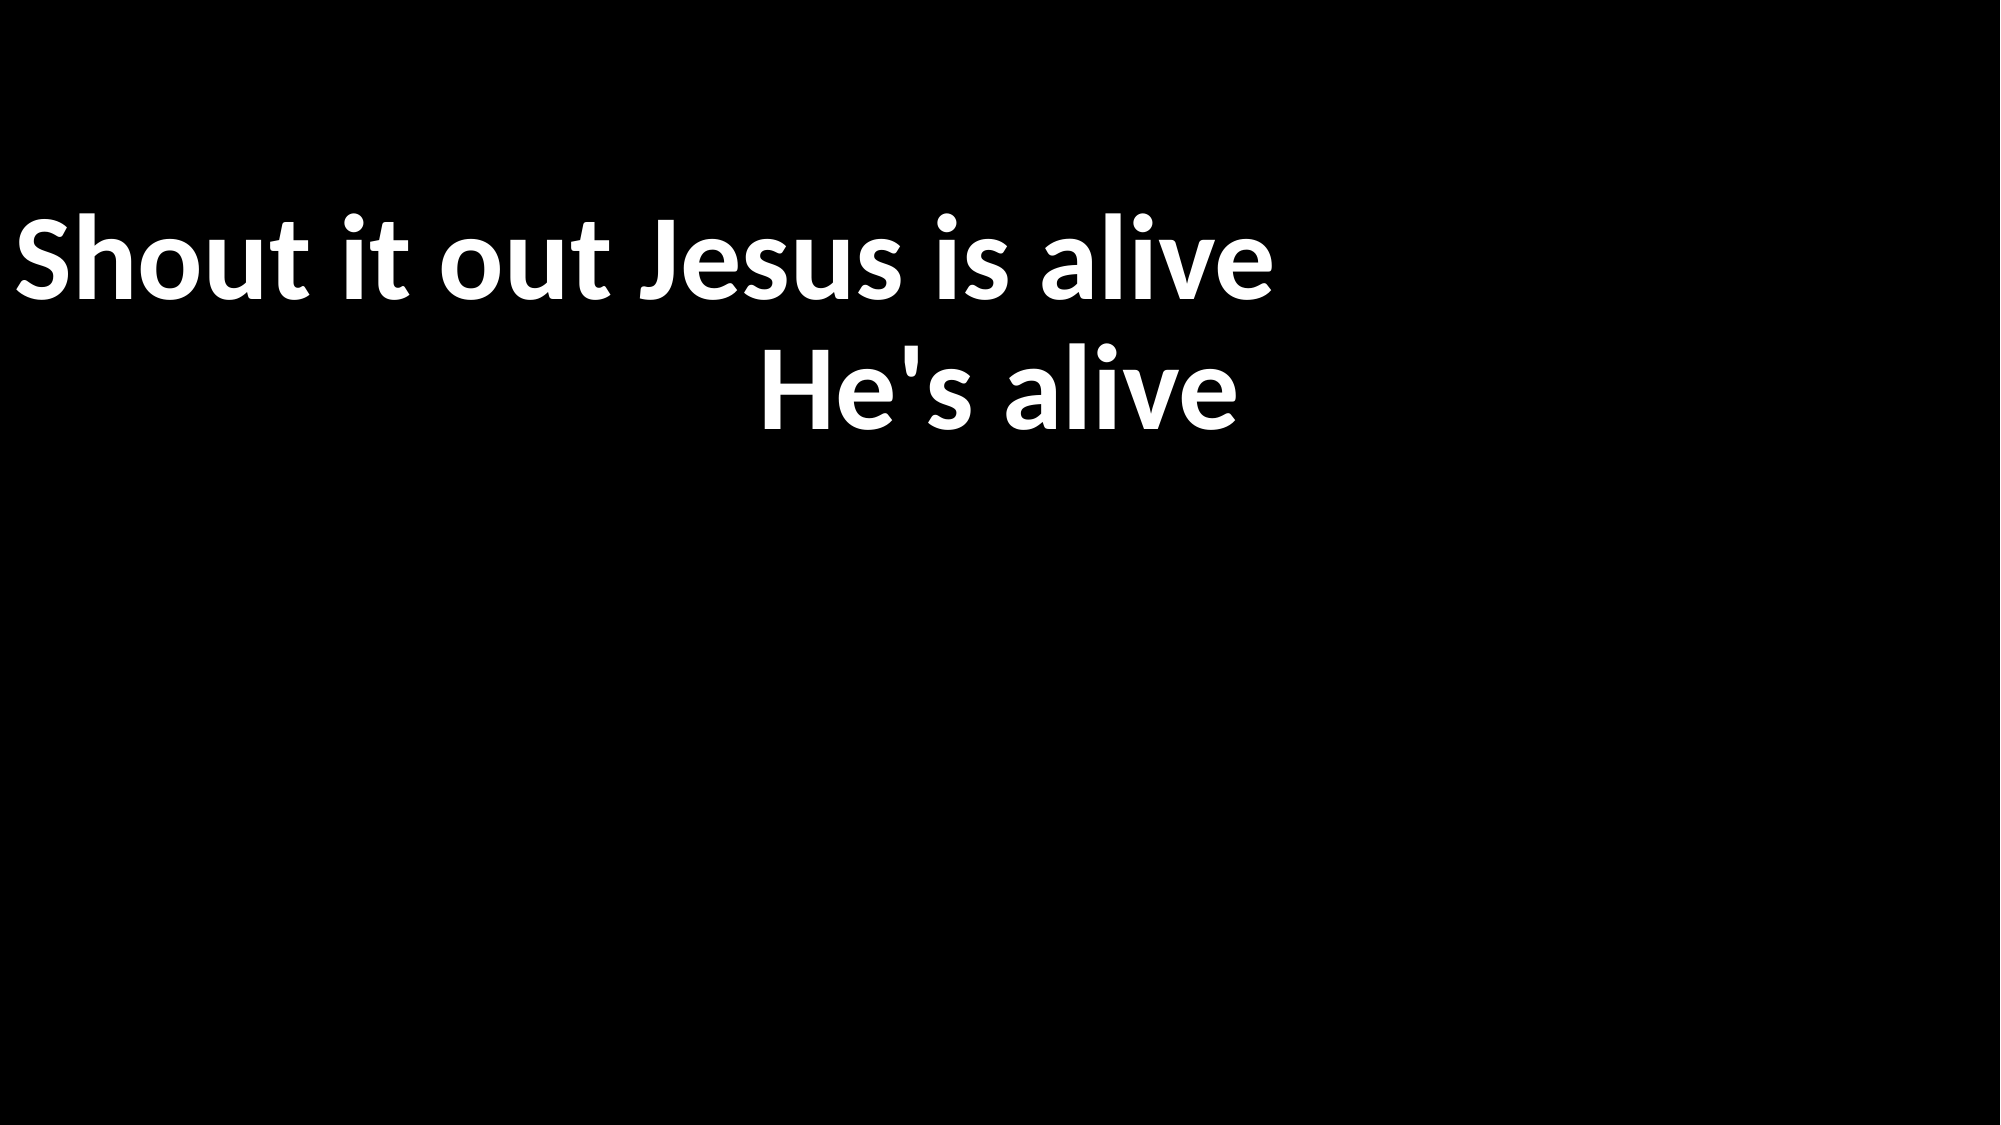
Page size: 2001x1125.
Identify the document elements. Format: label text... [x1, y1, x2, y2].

list Shout it out Jesus is alive He's alive [0, 109, 2000, 464]
